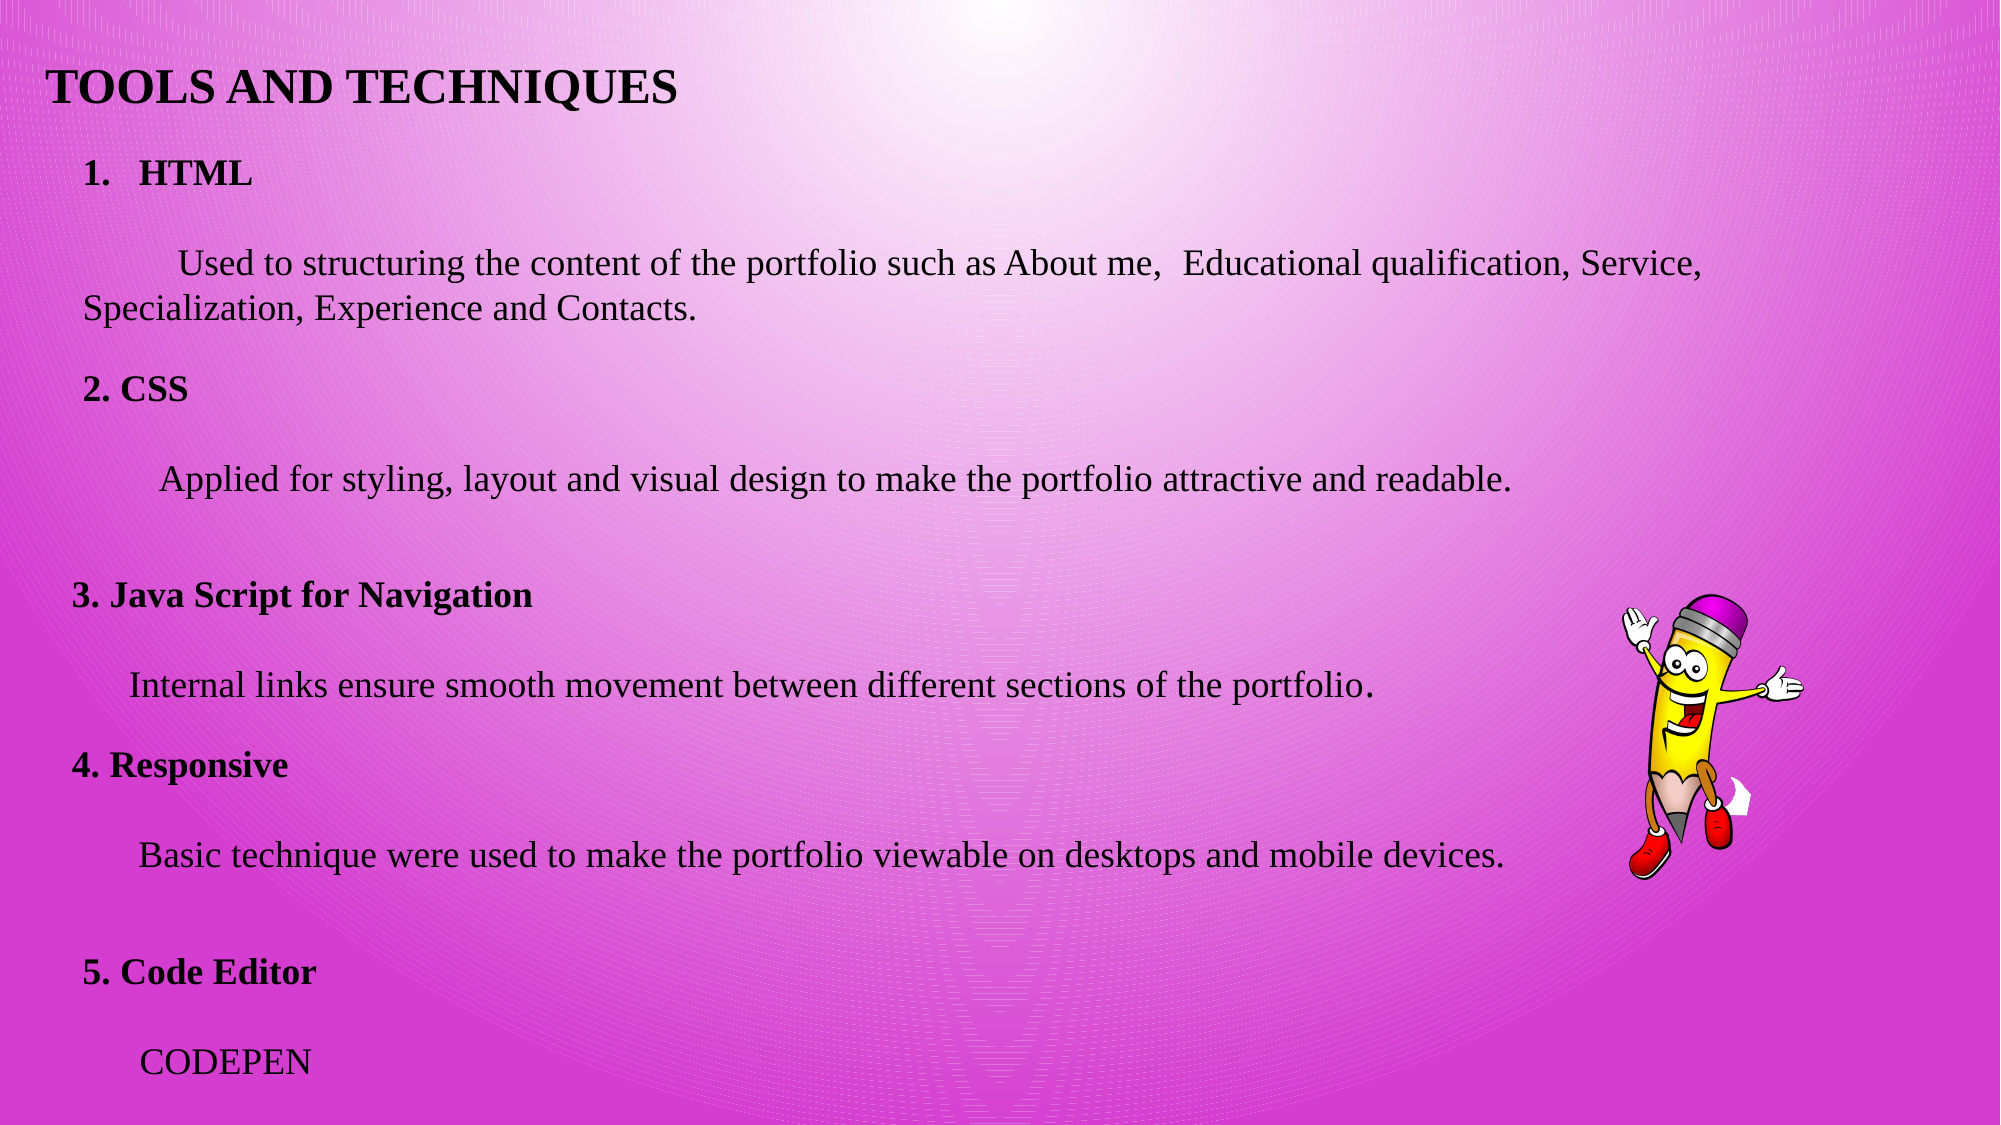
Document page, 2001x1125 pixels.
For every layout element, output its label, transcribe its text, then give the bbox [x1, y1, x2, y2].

text_box HTML Used to structuring the content of the portfolio such as About me, Educational qualification, Service, Specialization, Experience and Contacts. [67, 141, 1733, 336]
text_box TOOLS AND TECHNIQUES [30, 46, 1018, 122]
text_box 4. Responsive Basic technique were used to make the portfolio viewable on desktops and mobile devices. [57, 732, 1604, 883]
text_box 5. Code Editor CODEPEN [67, 939, 956, 1125]
text_box 3. Java Script for Navigation Internal links ensure smooth movement between different sections of the portfolio. [57, 562, 1647, 713]
picture [1621, 594, 1805, 880]
text_box 2. CSS Applied for styling, layout and visual design to make the portfolio attractive and readable. [67, 356, 1658, 507]
